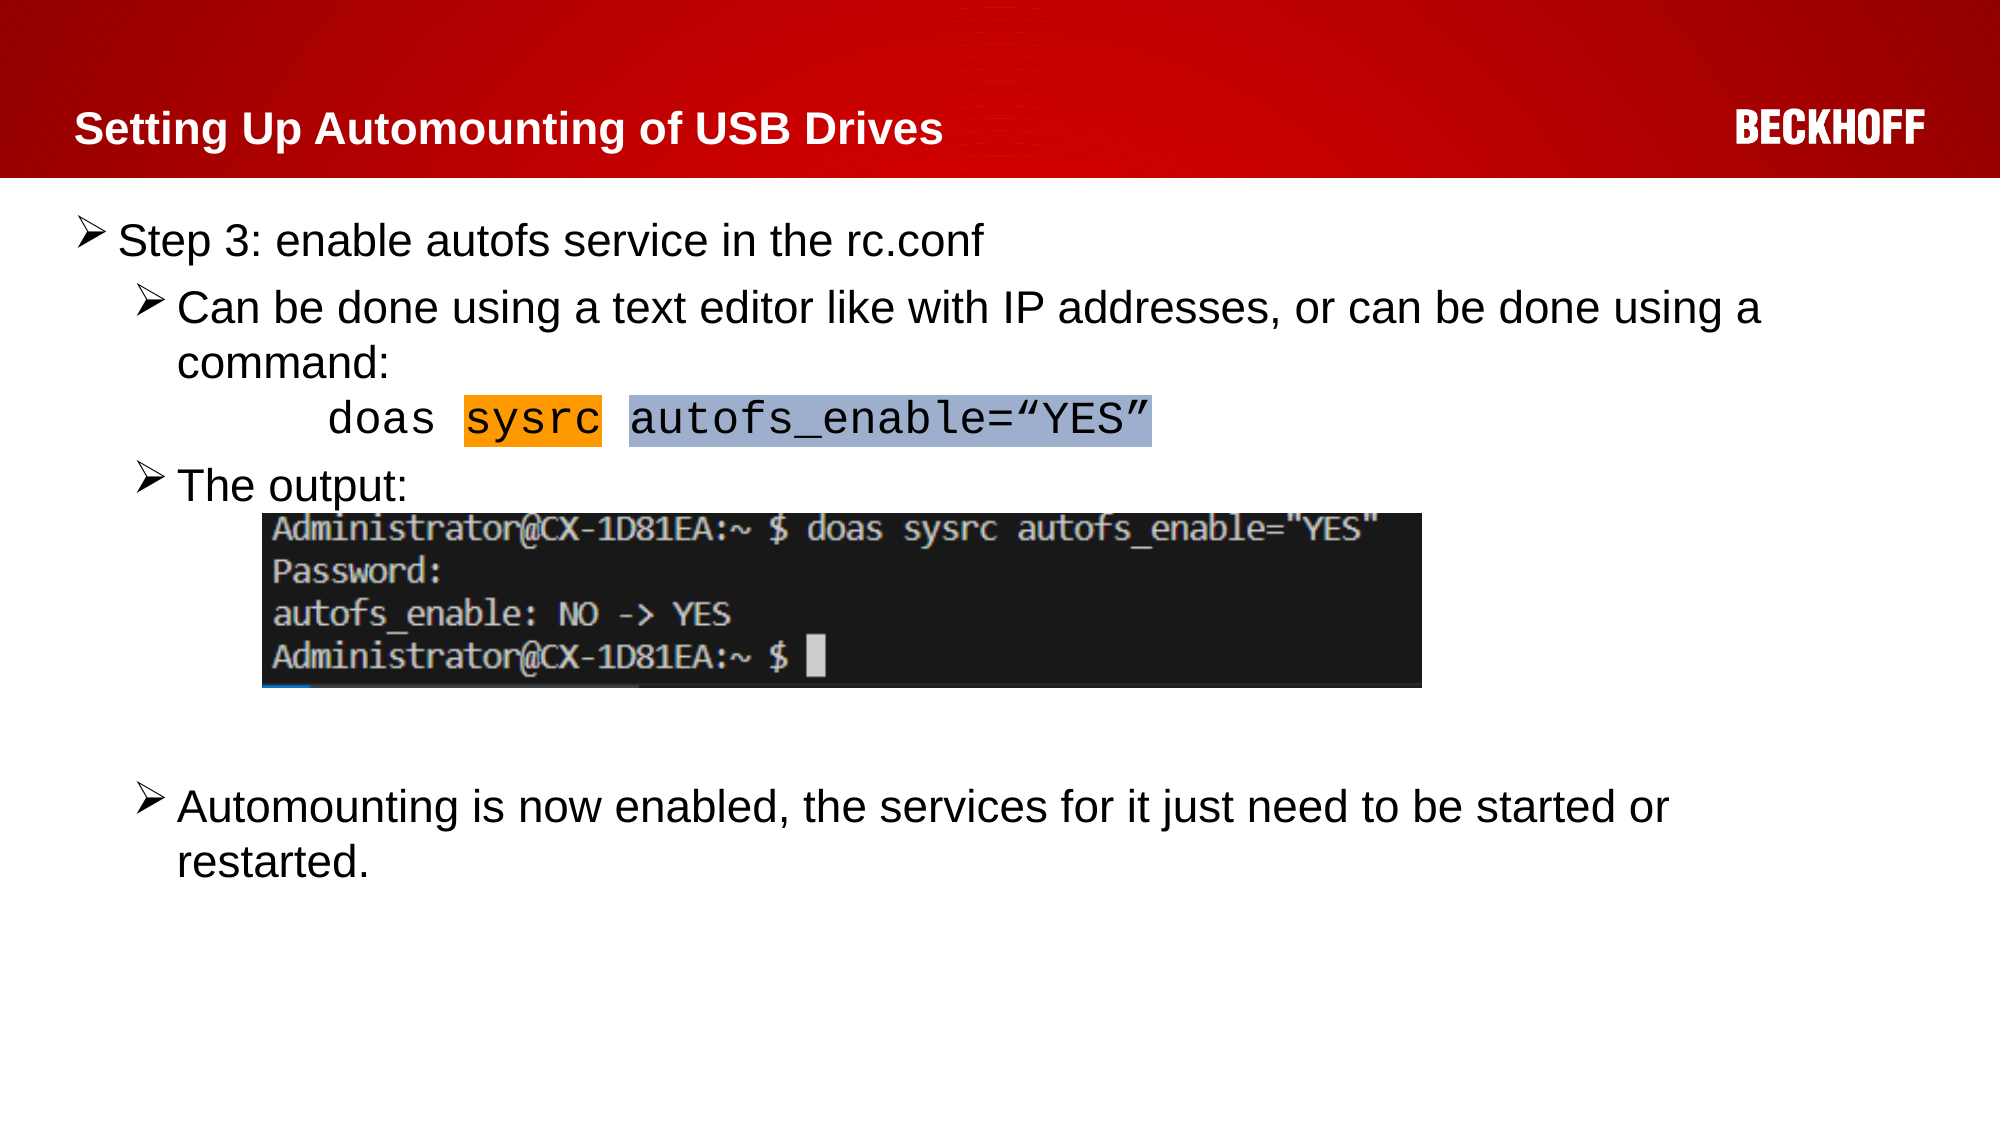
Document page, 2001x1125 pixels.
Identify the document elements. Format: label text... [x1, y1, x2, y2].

title Setting Up Automounting of USB Drives [0, 73, 1663, 178]
picture [1727, 98, 1934, 155]
picture [262, 513, 1422, 688]
list Step 3: enable autofs service in the rc.conf Can be done using a text editor like with IP addresses, or can be done using a command: doas sysrc autofs_enable=“YES” The output: Automounting is now enabled, the services for it just need to be started or restarted. [0, 178, 1813, 1054]
